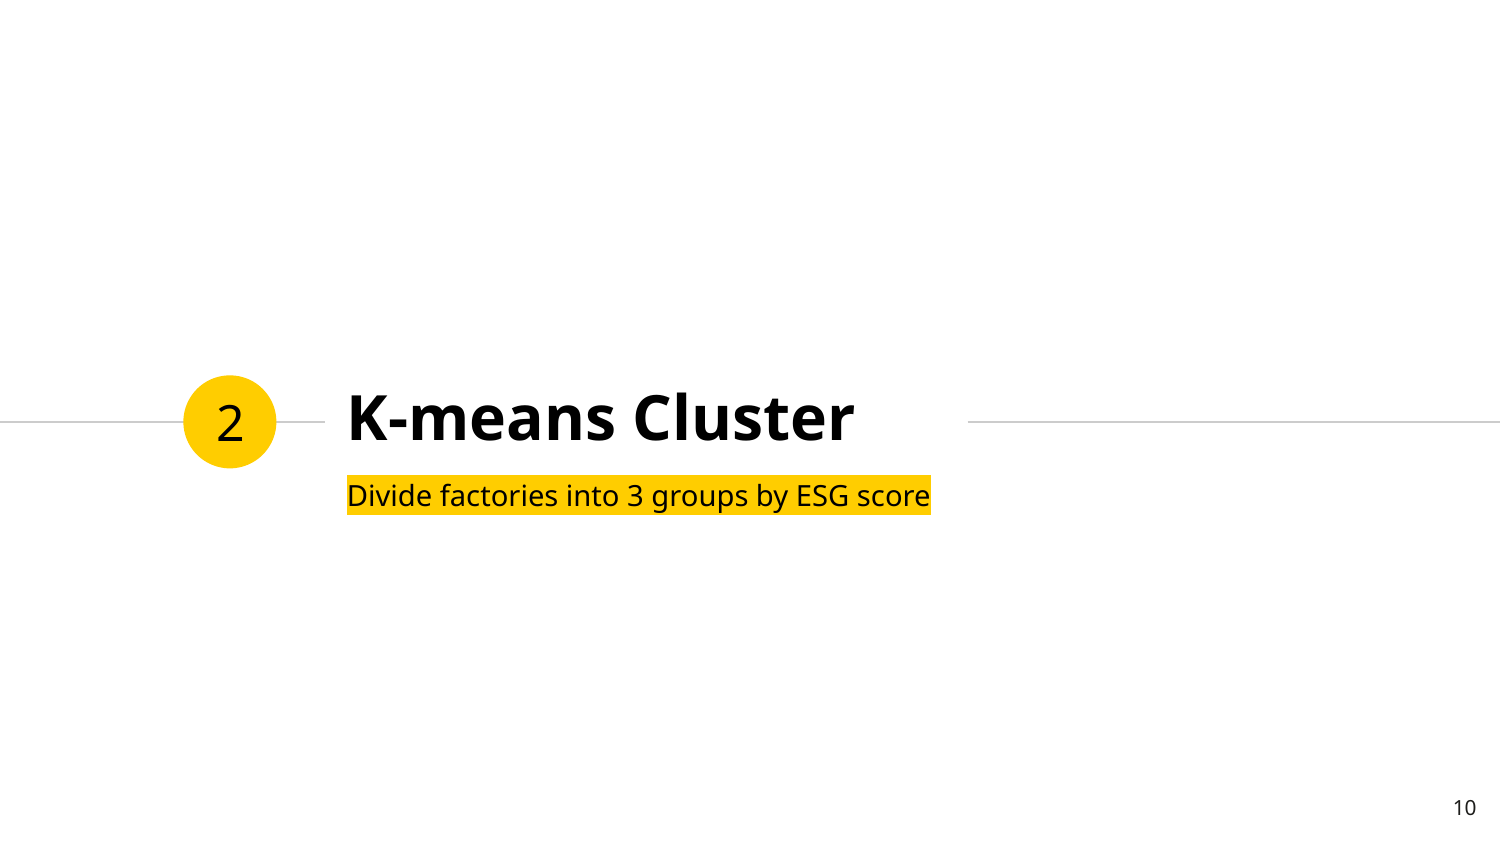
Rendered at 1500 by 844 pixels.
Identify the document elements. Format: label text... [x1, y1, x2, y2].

title K-means Cluster [331, 277, 954, 461]
slide_number 10 [1401, 779, 1492, 844]
subtitle Divide factories into 3 groups by ESG score [331, 461, 1249, 591]
text_box 2 [186, 375, 276, 468]
